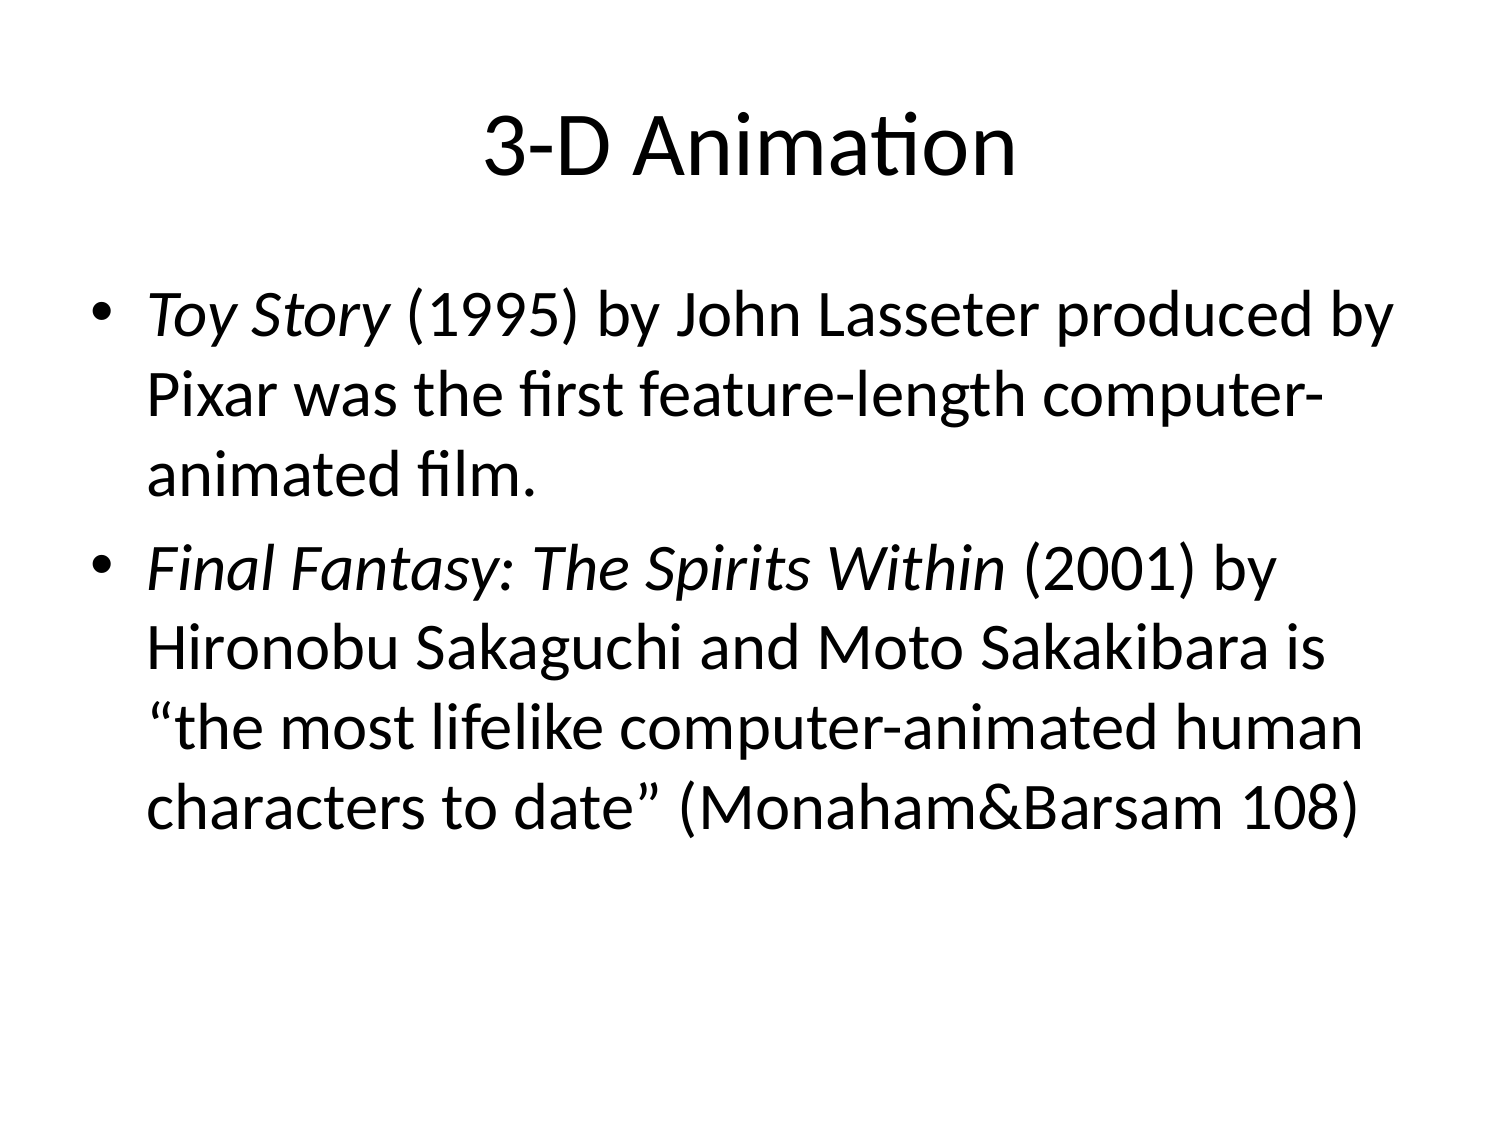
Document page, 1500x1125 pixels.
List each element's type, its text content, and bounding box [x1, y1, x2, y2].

list Toy Story (1995) by John Lasseter produced by Pixar was the first feature-length computer-animated film. Final Fantasy: The Spirits Within (2001) by Hironobu Sakaguchi and Moto Sakakibara is “the most lifelike computer-animated human characters to date” (Monaham&Barsam 108) [75, 262, 1425, 1005]
title 3-D Animation [75, 45, 1425, 233]
